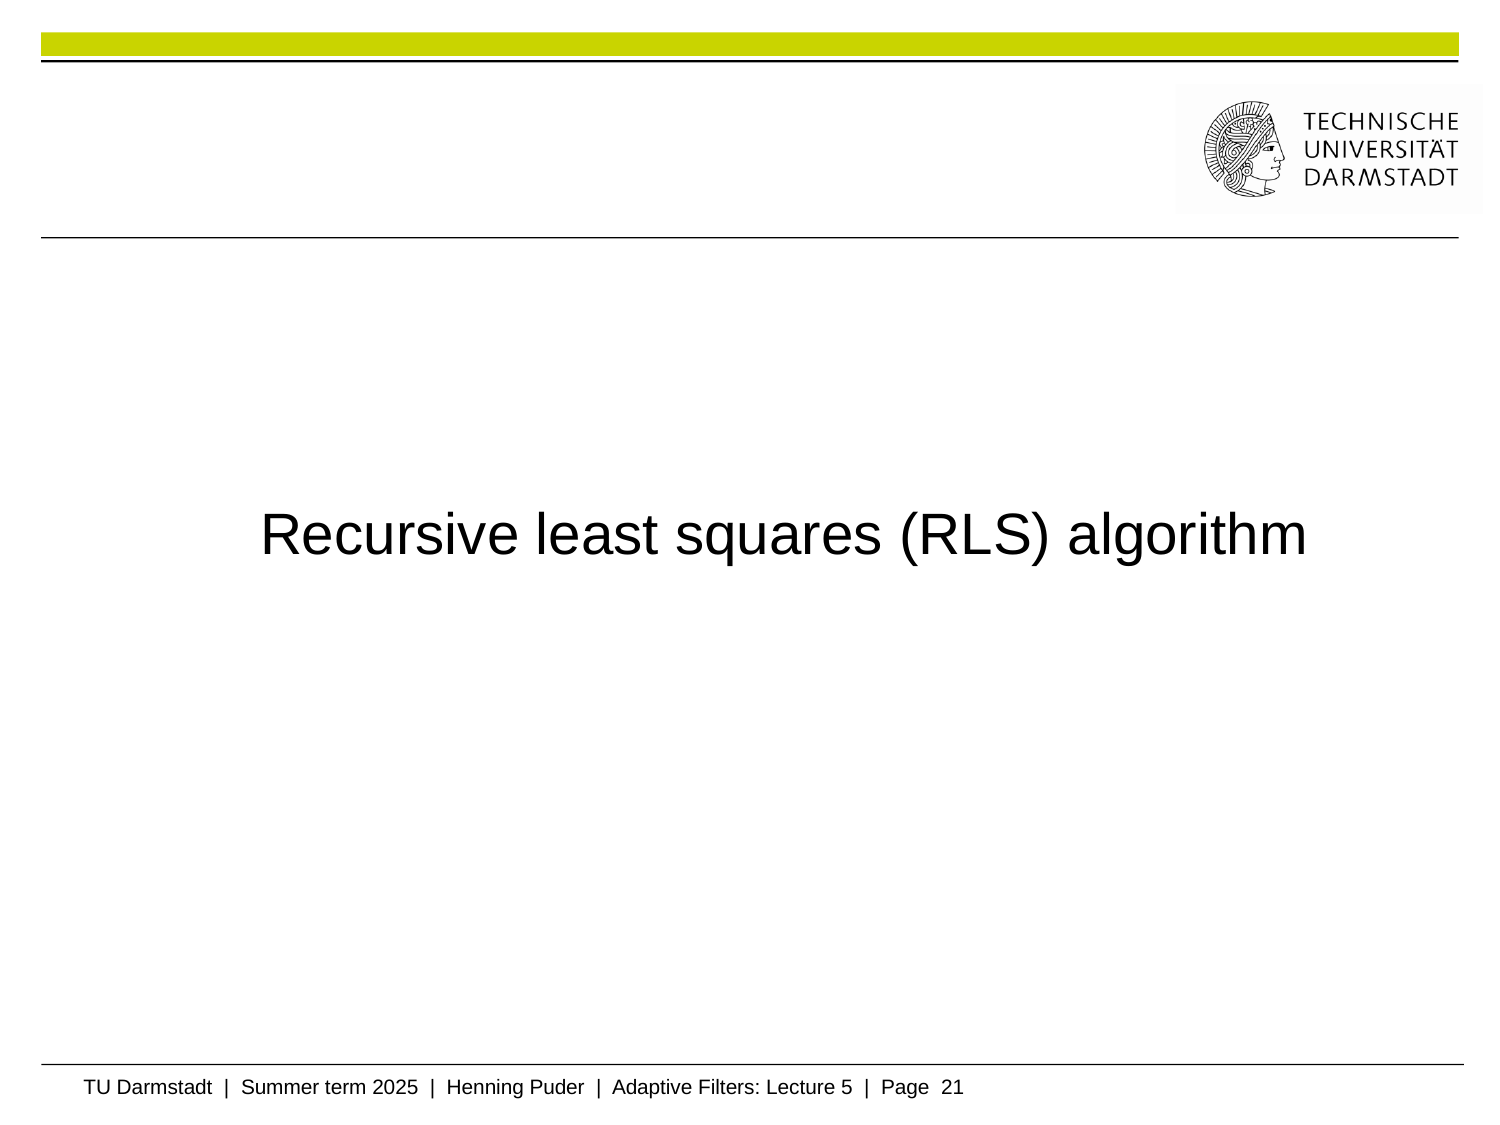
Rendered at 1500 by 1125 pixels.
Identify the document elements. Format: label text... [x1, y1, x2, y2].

picture [1175, 84, 1483, 214]
text_box Recursive least squares (RLS) algorithm [245, 489, 1324, 575]
